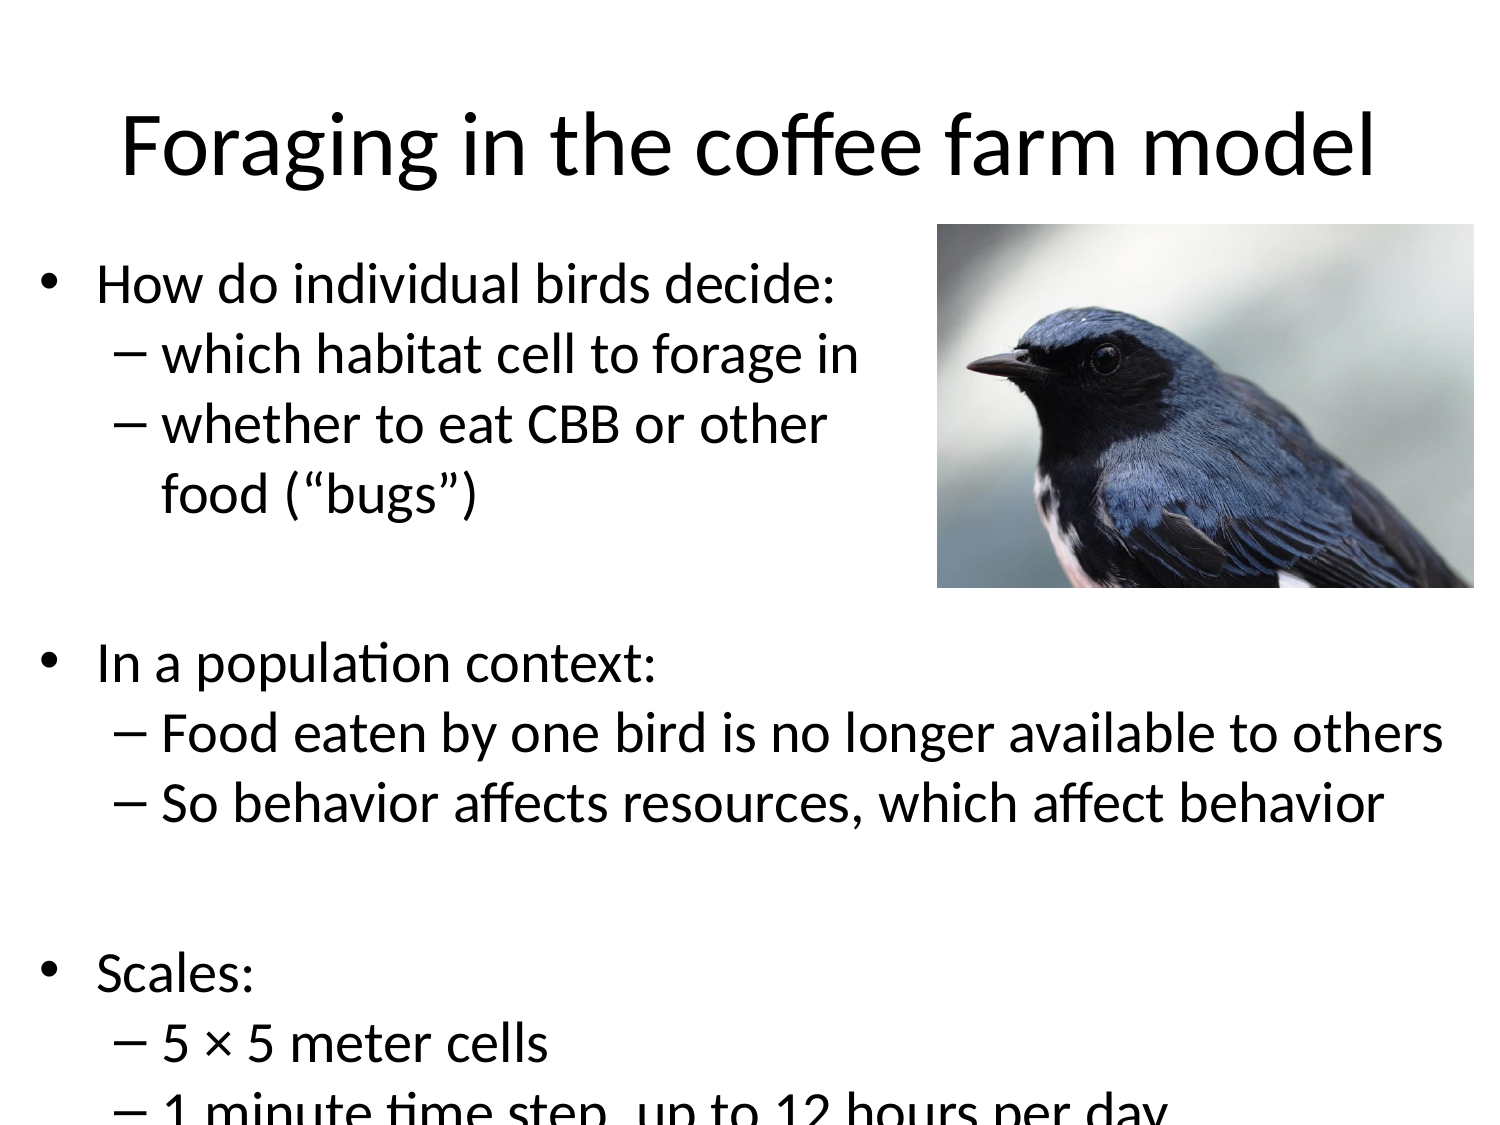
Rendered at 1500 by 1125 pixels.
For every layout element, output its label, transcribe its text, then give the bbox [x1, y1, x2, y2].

title Foraging in the coffee farm model [75, 45, 1425, 233]
picture [937, 224, 1474, 588]
list How do individual birds decide: which habitat cell to forage in whether to eat CBB or other food (“bugs”) In a population context: Food eaten by one bird is no longer available to others So behavior affects resources, which affect behavior Scales: 5 × 5 meter cells 1 minute time step, up to 12 hours per day [24, 237, 1475, 1025]
